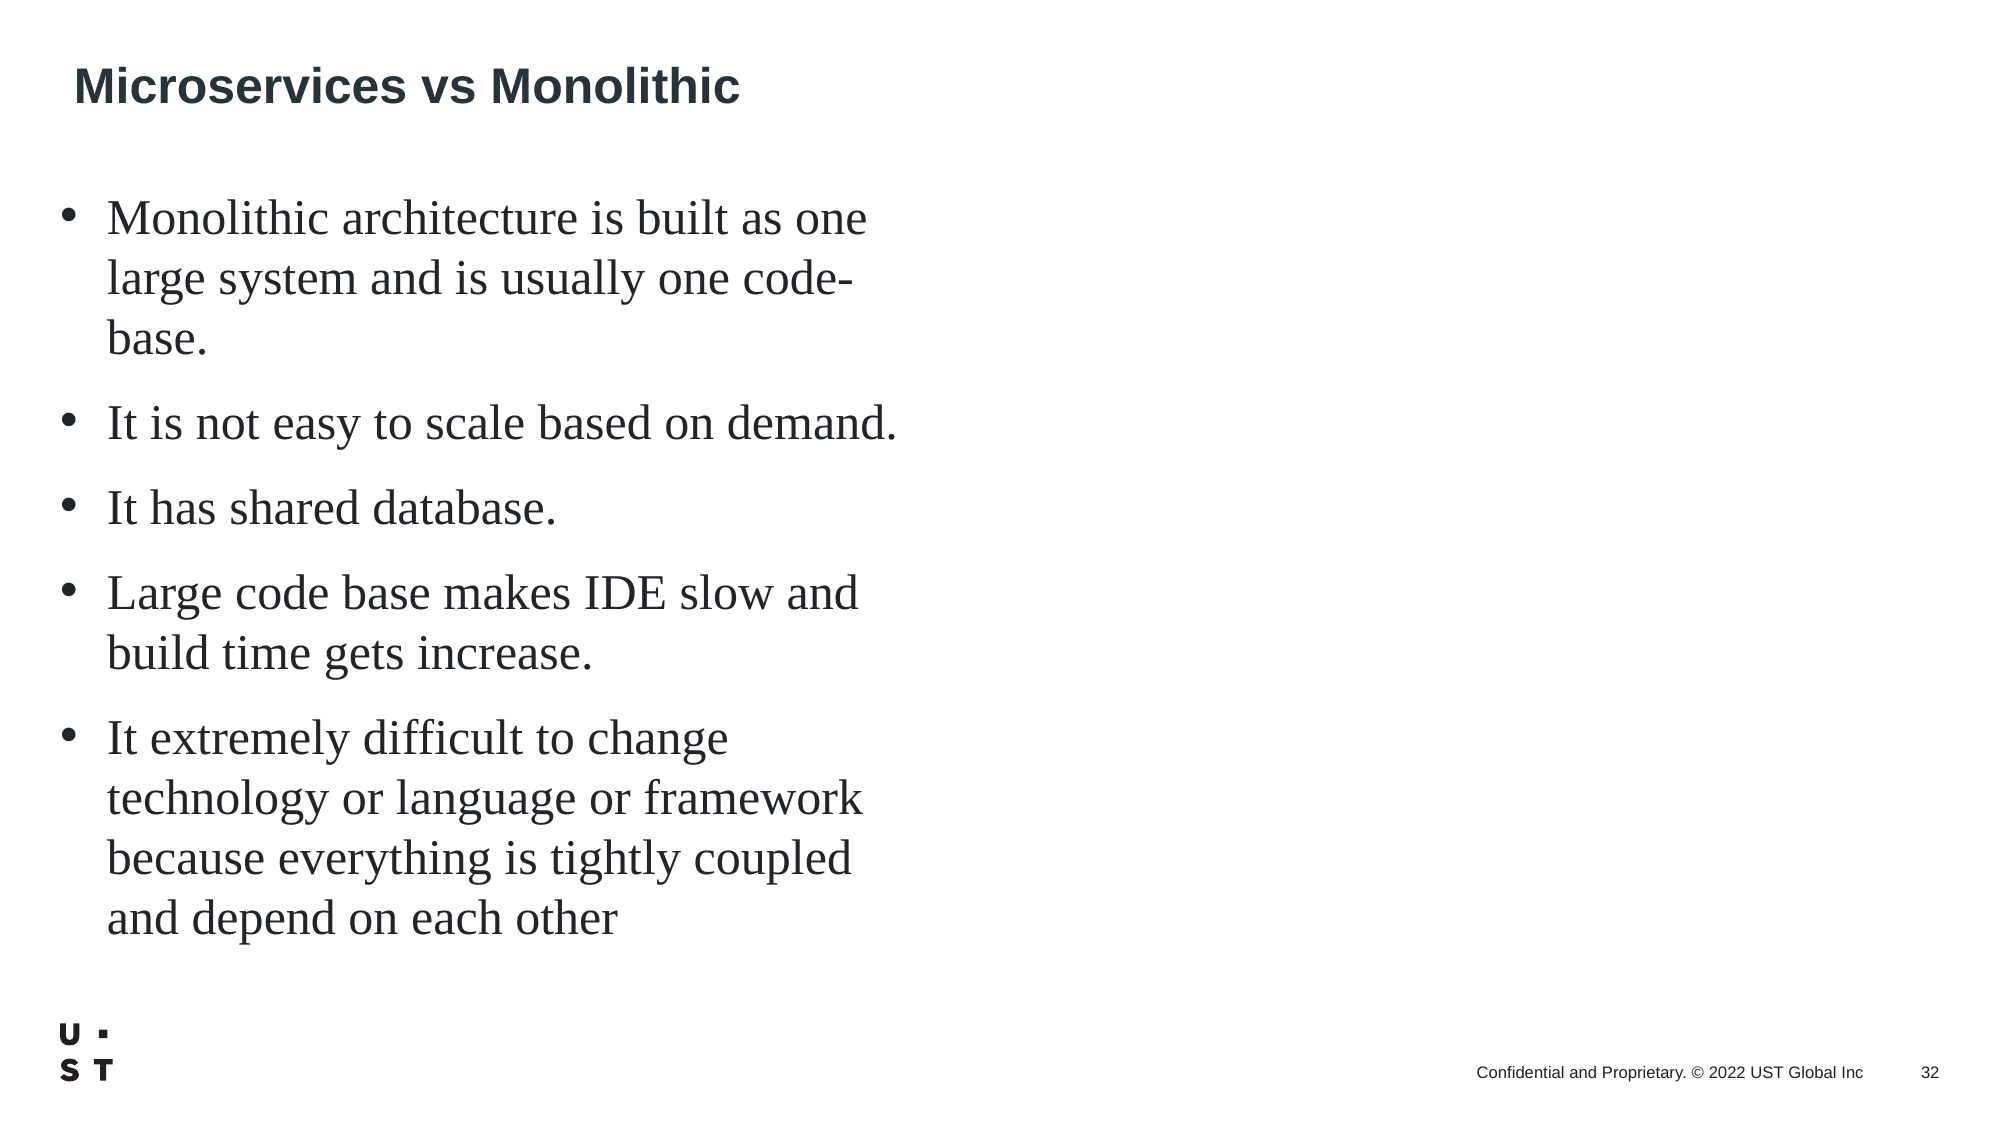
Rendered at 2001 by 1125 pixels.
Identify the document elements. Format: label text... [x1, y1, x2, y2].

title Microservices vs Monolithic [60, 60, 1940, 184]
list Monolithic architecture is built as one large system and is usually one code-base. It is not easy to scale based on demand. It has shared database. Large code base makes IDE slow and build time gets increase. It extremely difficult to change technology or language or framework because everything is tightly coupled and depend on each other [60, 184, 1940, 983]
